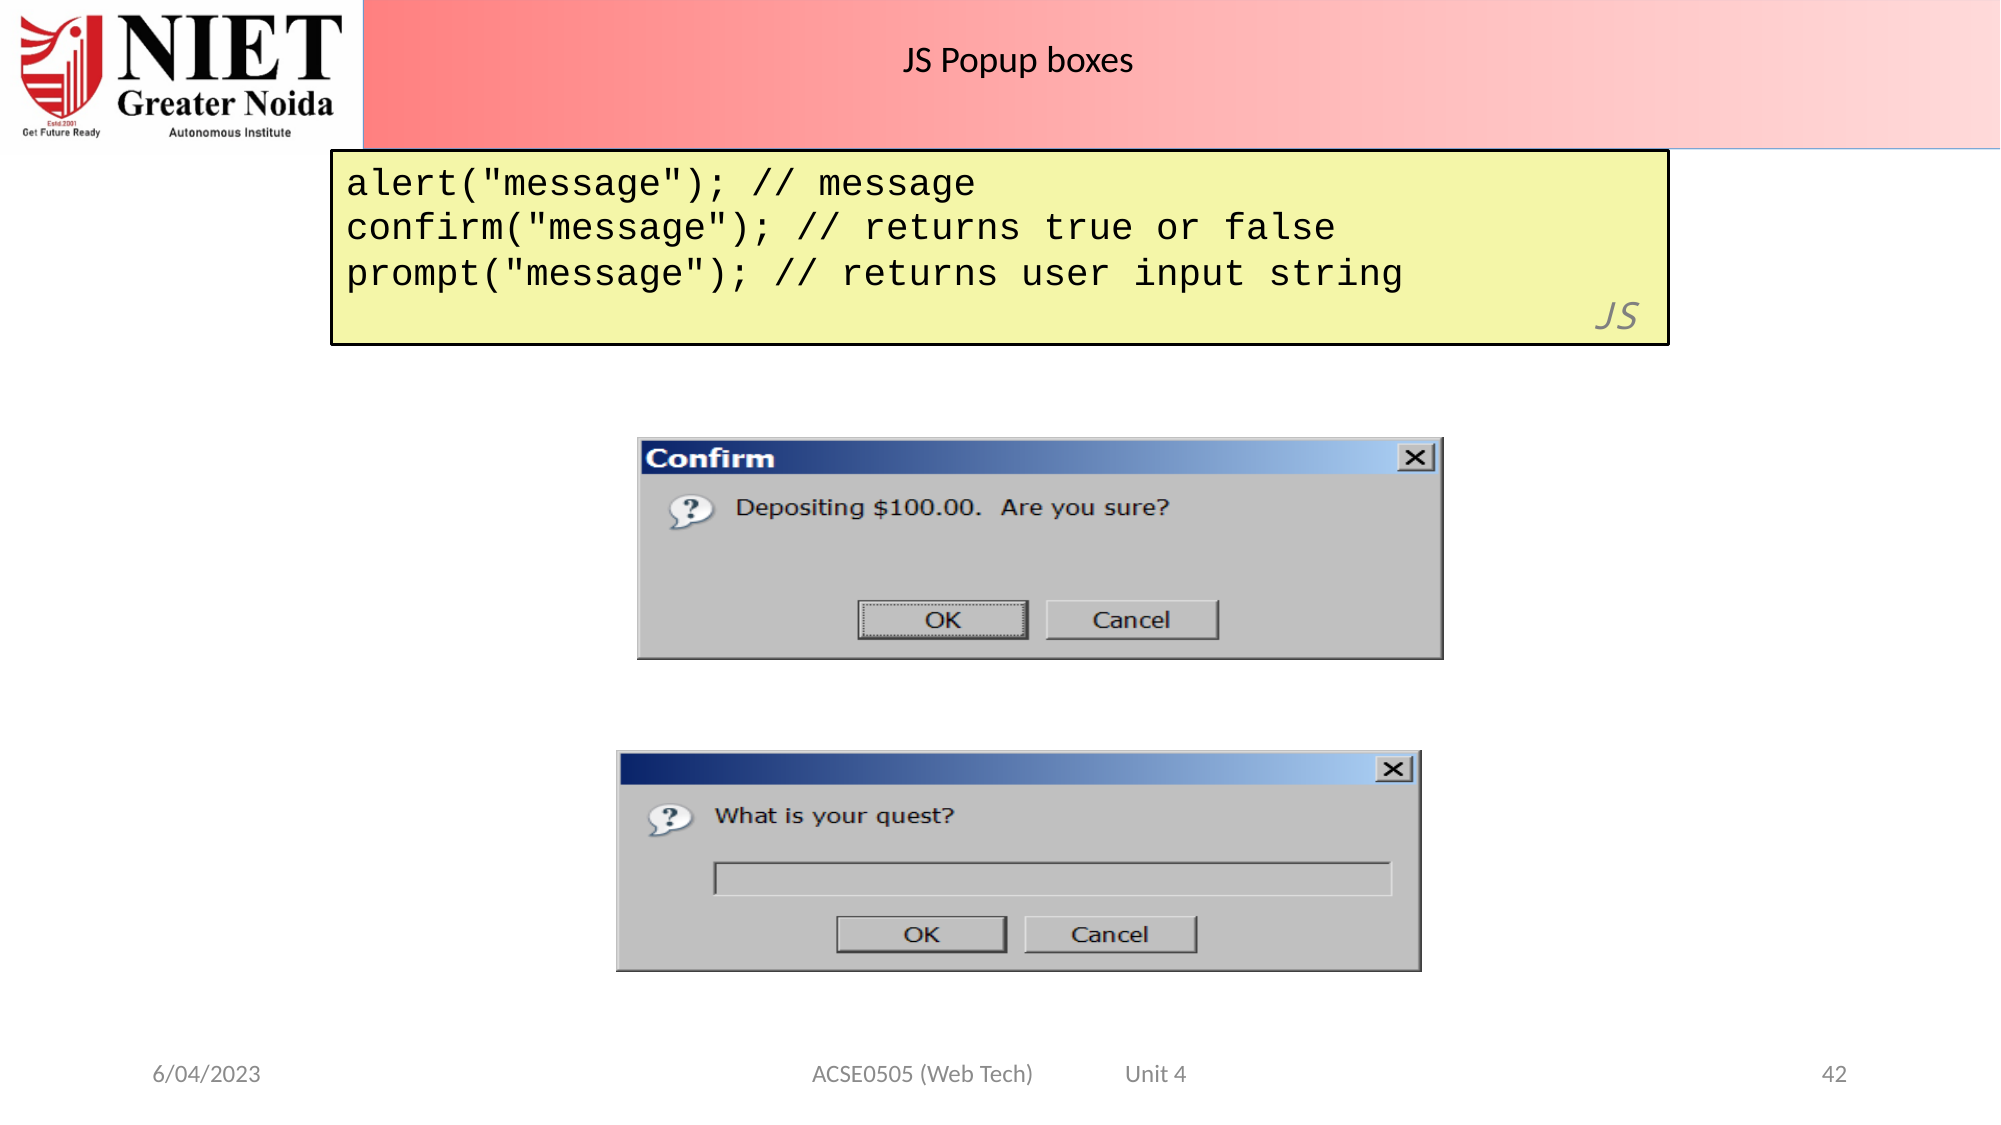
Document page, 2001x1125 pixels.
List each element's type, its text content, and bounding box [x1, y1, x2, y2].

text_box JS Popup boxes [888, 28, 1150, 88]
slide_number 42 [1412, 1042, 1863, 1103]
text_box [549, 1057, 1375, 1118]
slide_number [137, 1042, 588, 1103]
text_box alert("message"); // message confirm("message"); // returns true or false prompt("message"); // returns user input string JS [331, 150, 1669, 345]
footer ACSE0505 (Web Tech) Unit 4 [662, 1042, 1338, 1103]
picture [0, 0, 2001, 1125]
